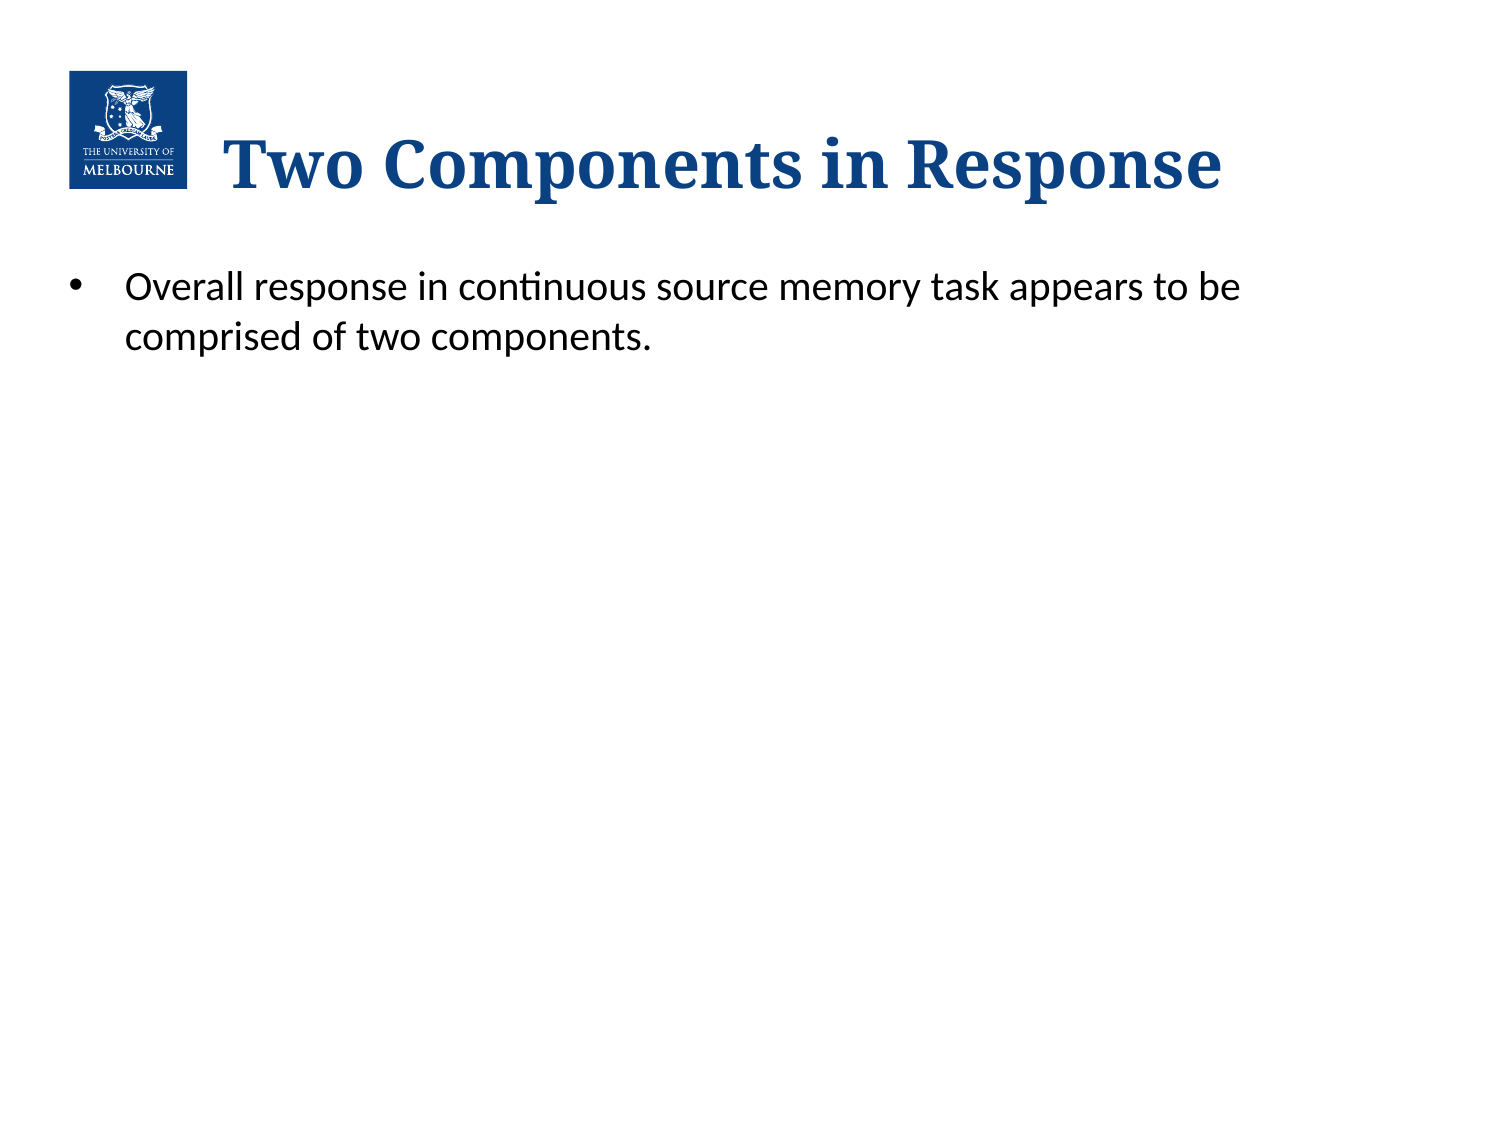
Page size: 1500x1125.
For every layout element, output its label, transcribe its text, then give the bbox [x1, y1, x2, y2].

list Overall response in continuous source memory task appears to be comprised of two components. [53, 251, 1443, 970]
title Two Components in Response [208, 64, 1443, 211]
